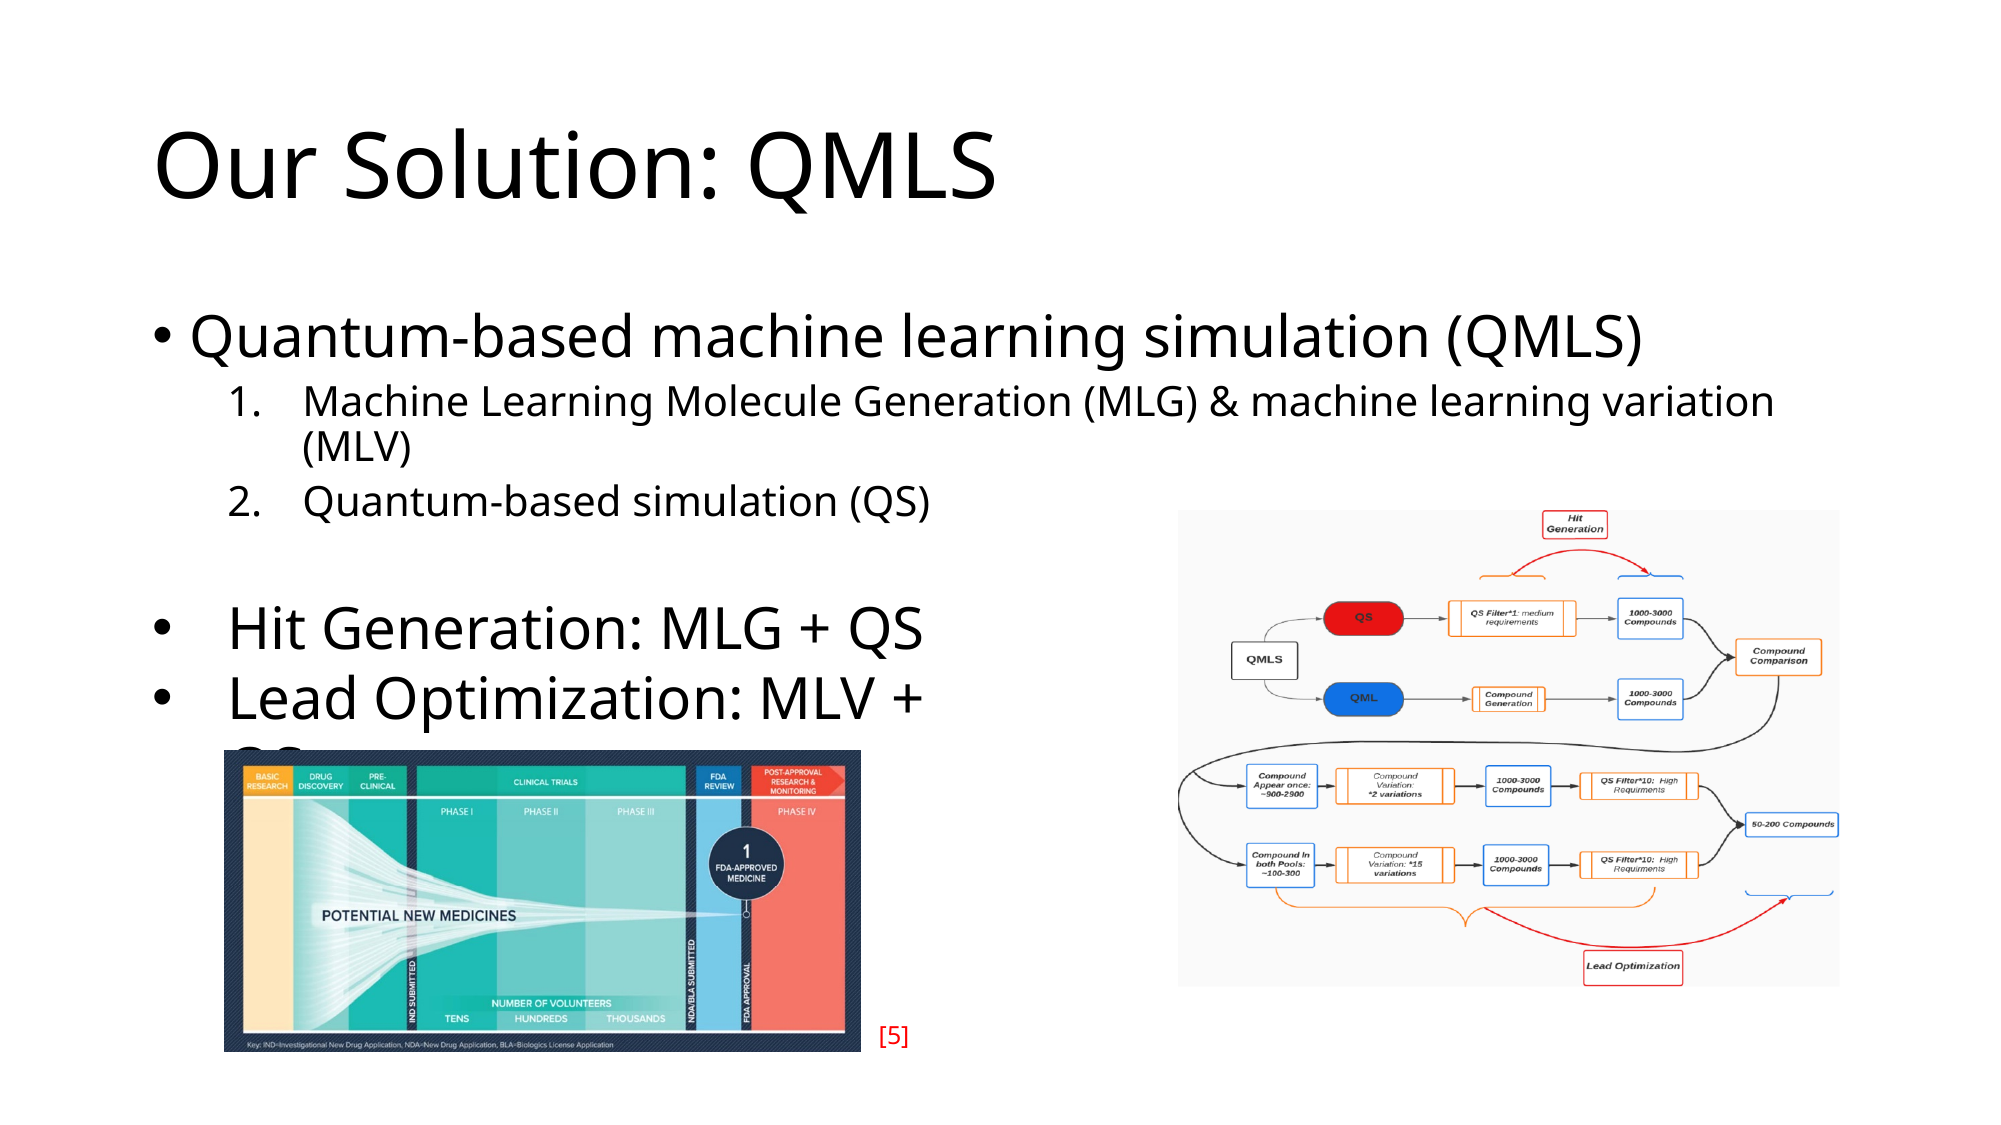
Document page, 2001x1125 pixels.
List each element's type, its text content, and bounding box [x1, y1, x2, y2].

text_box Hit Generation: MLG + QS Lead Optimization: MLV + QS [137, 583, 1020, 809]
picture [224, 750, 861, 1052]
title Our Solution: QMLS [137, 59, 1863, 278]
list Quantum-based machine learning simulation (QMLS) Machine Learning Molecule Generation (MLG) & machine learning variation (MLV) Quantum-based simulation (QS) [137, 299, 1863, 1014]
picture [1119, 507, 1892, 995]
text_box [5] [864, 1012, 1031, 1058]
